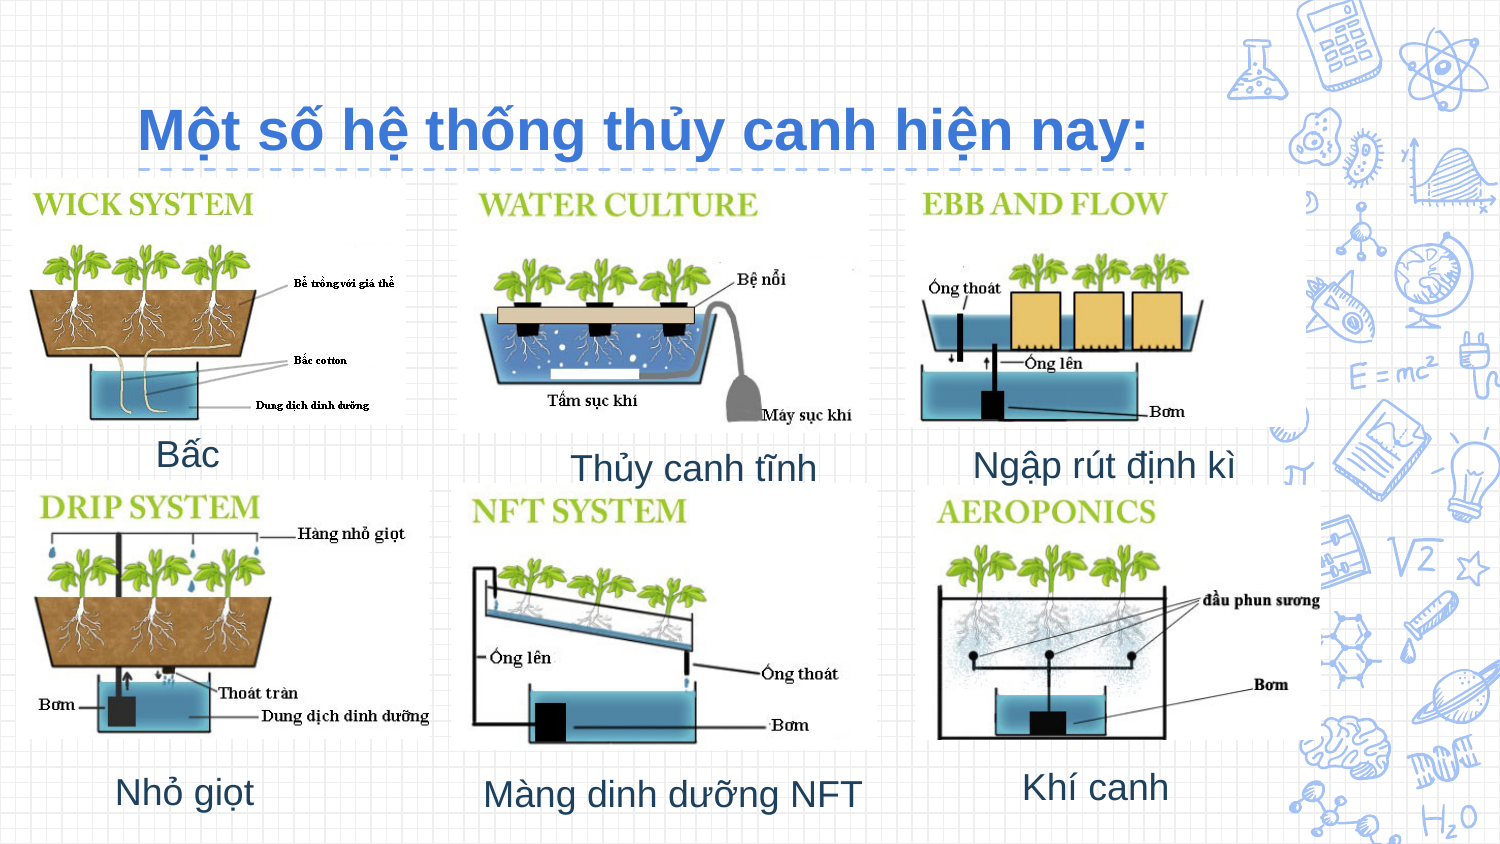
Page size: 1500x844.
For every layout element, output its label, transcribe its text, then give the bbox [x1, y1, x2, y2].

picture [450, 483, 877, 750]
picture [456, 174, 869, 433]
text_box Khí canh [1007, 755, 1185, 816]
text_box Ngập rút định kì [957, 435, 1252, 484]
picture [12, 178, 406, 425]
text_box Bấc [140, 433, 236, 478]
text_box Thủy canh tĩnh [555, 441, 833, 482]
text_box Nhỏ giọt [100, 760, 270, 821]
text_box Màng dinh dưỡng NFT [468, 762, 879, 823]
title Một số hệ thống thủy canh hiện nay: [122, 36, 1211, 178]
picture [914, 485, 1322, 740]
picture [905, 176, 1306, 427]
picture [15, 480, 429, 739]
